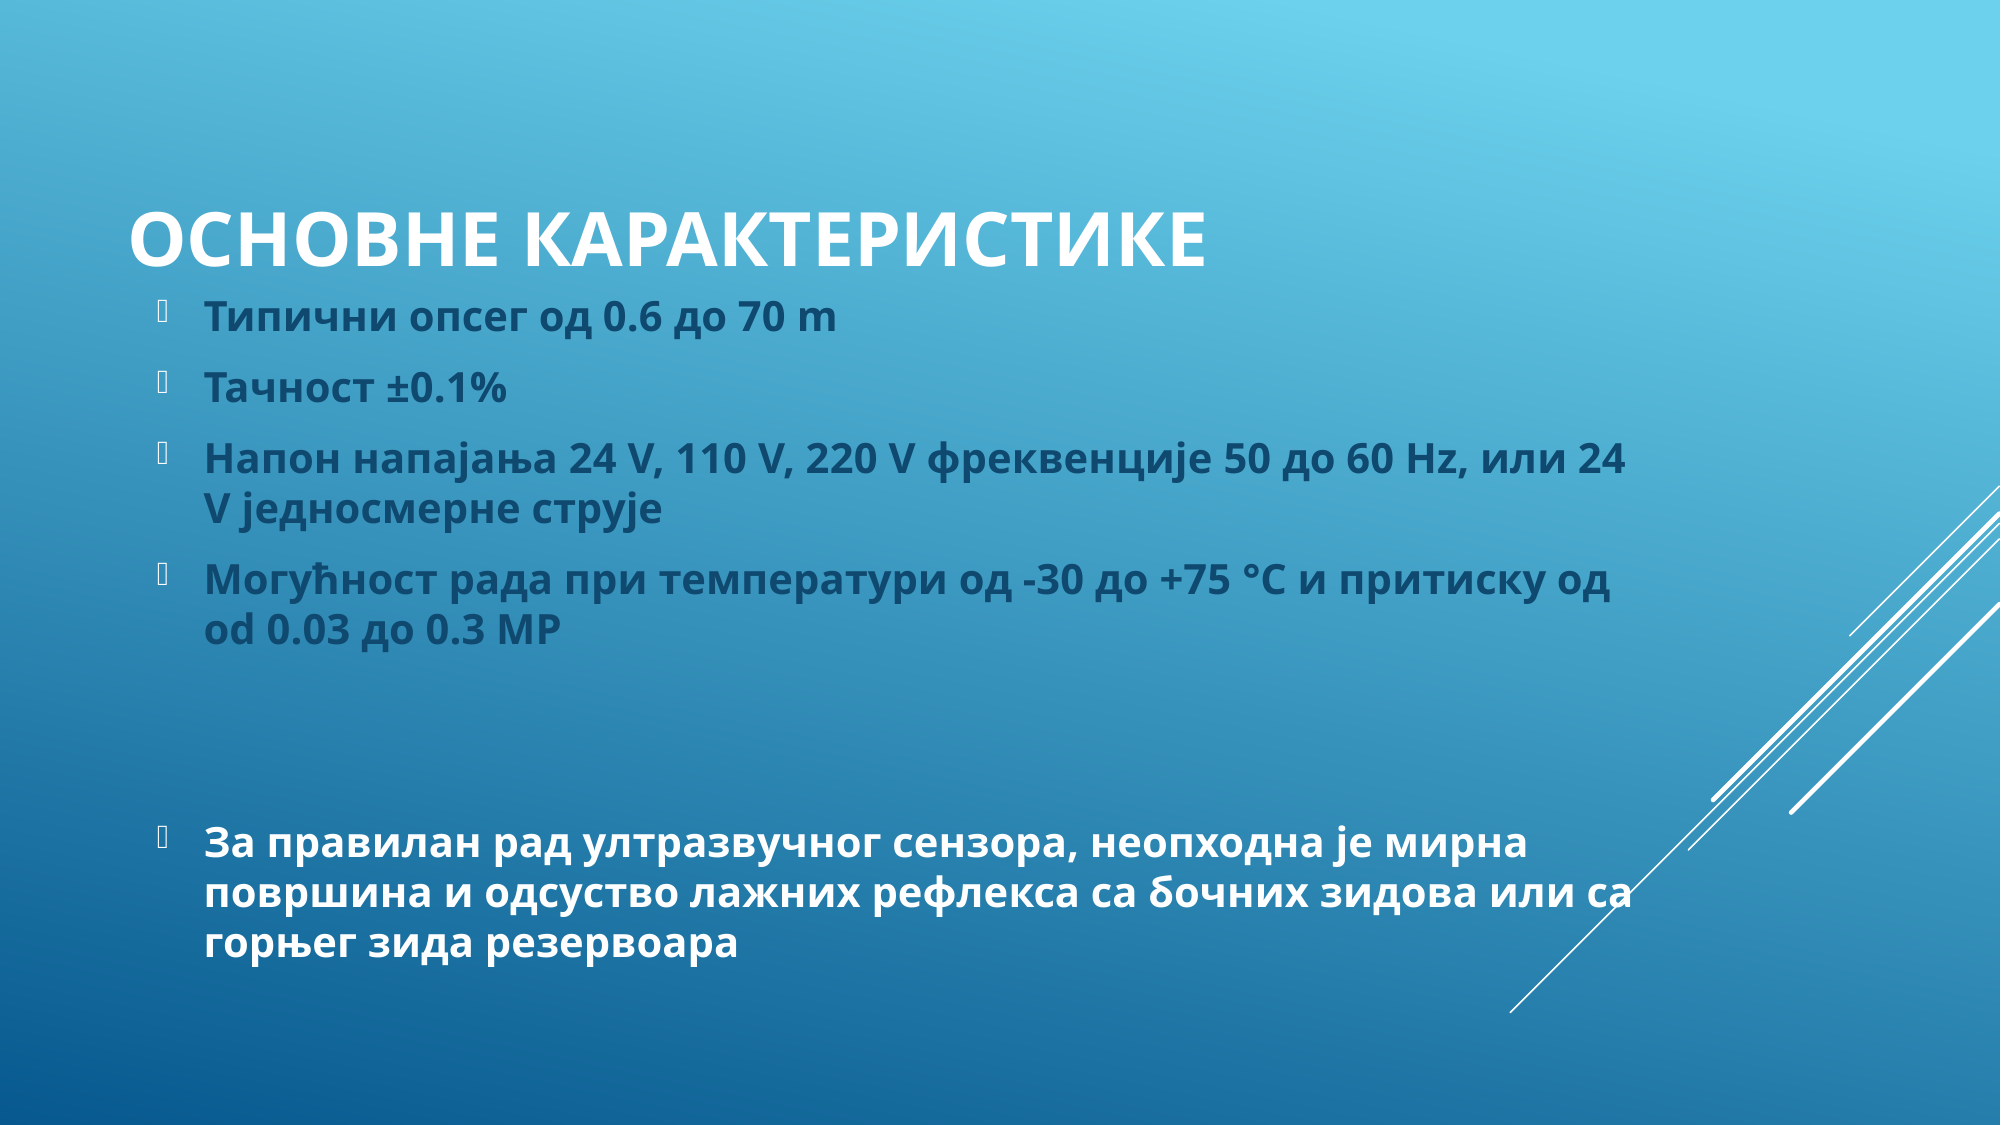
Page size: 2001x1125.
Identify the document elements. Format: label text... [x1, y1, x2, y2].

list Типични опсег од 0.6 до 70 m Тачност ±0.1% Напон напајања 24 V, 110 V, 220 V фреквенције 50 до 60 Hz, или 24 V једносмерне струје Могућност рада при температури од -30 до +75 °С и притиску од od 0.03 до 0.3 MP За правилан рад ултразвучног сензора, неопходна је мирна површина и одсуство лажних рефлекса са бочних зидова или са горњег зида резервоара [141, 282, 1664, 1086]
title Основне карактеристике [112, 112, 1513, 360]
